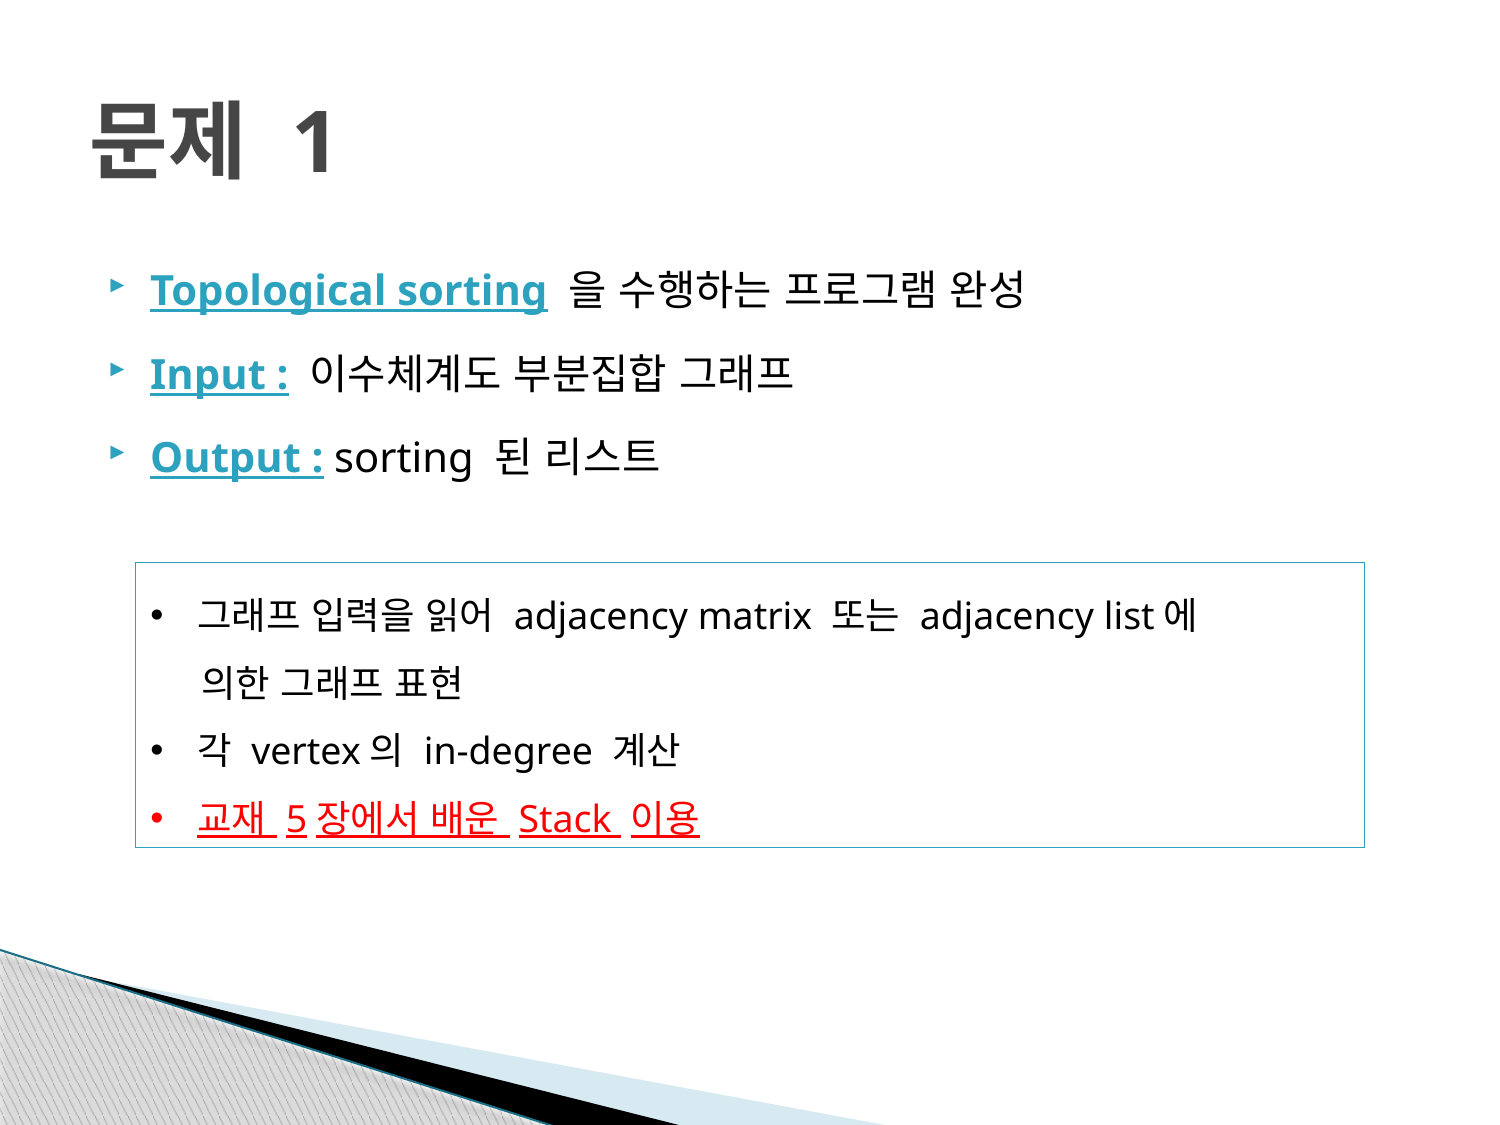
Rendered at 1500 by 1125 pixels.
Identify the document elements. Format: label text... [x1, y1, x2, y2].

title 문제 1 [75, 45, 1425, 233]
list Topological sorting 을 수행하는 프로그램 완성 Input : 이수체계도 부분집합 그래프 Output : sorting 된 리스트 [75, 231, 1495, 975]
text_box 그래프 입력을 읽어 adjacency matrix 또는 adjacency list에 의한 그래프 표현 각 vertex의 in-degree 계산 교재 5장에서 배운 Stack 이용 [135, 562, 1365, 848]
